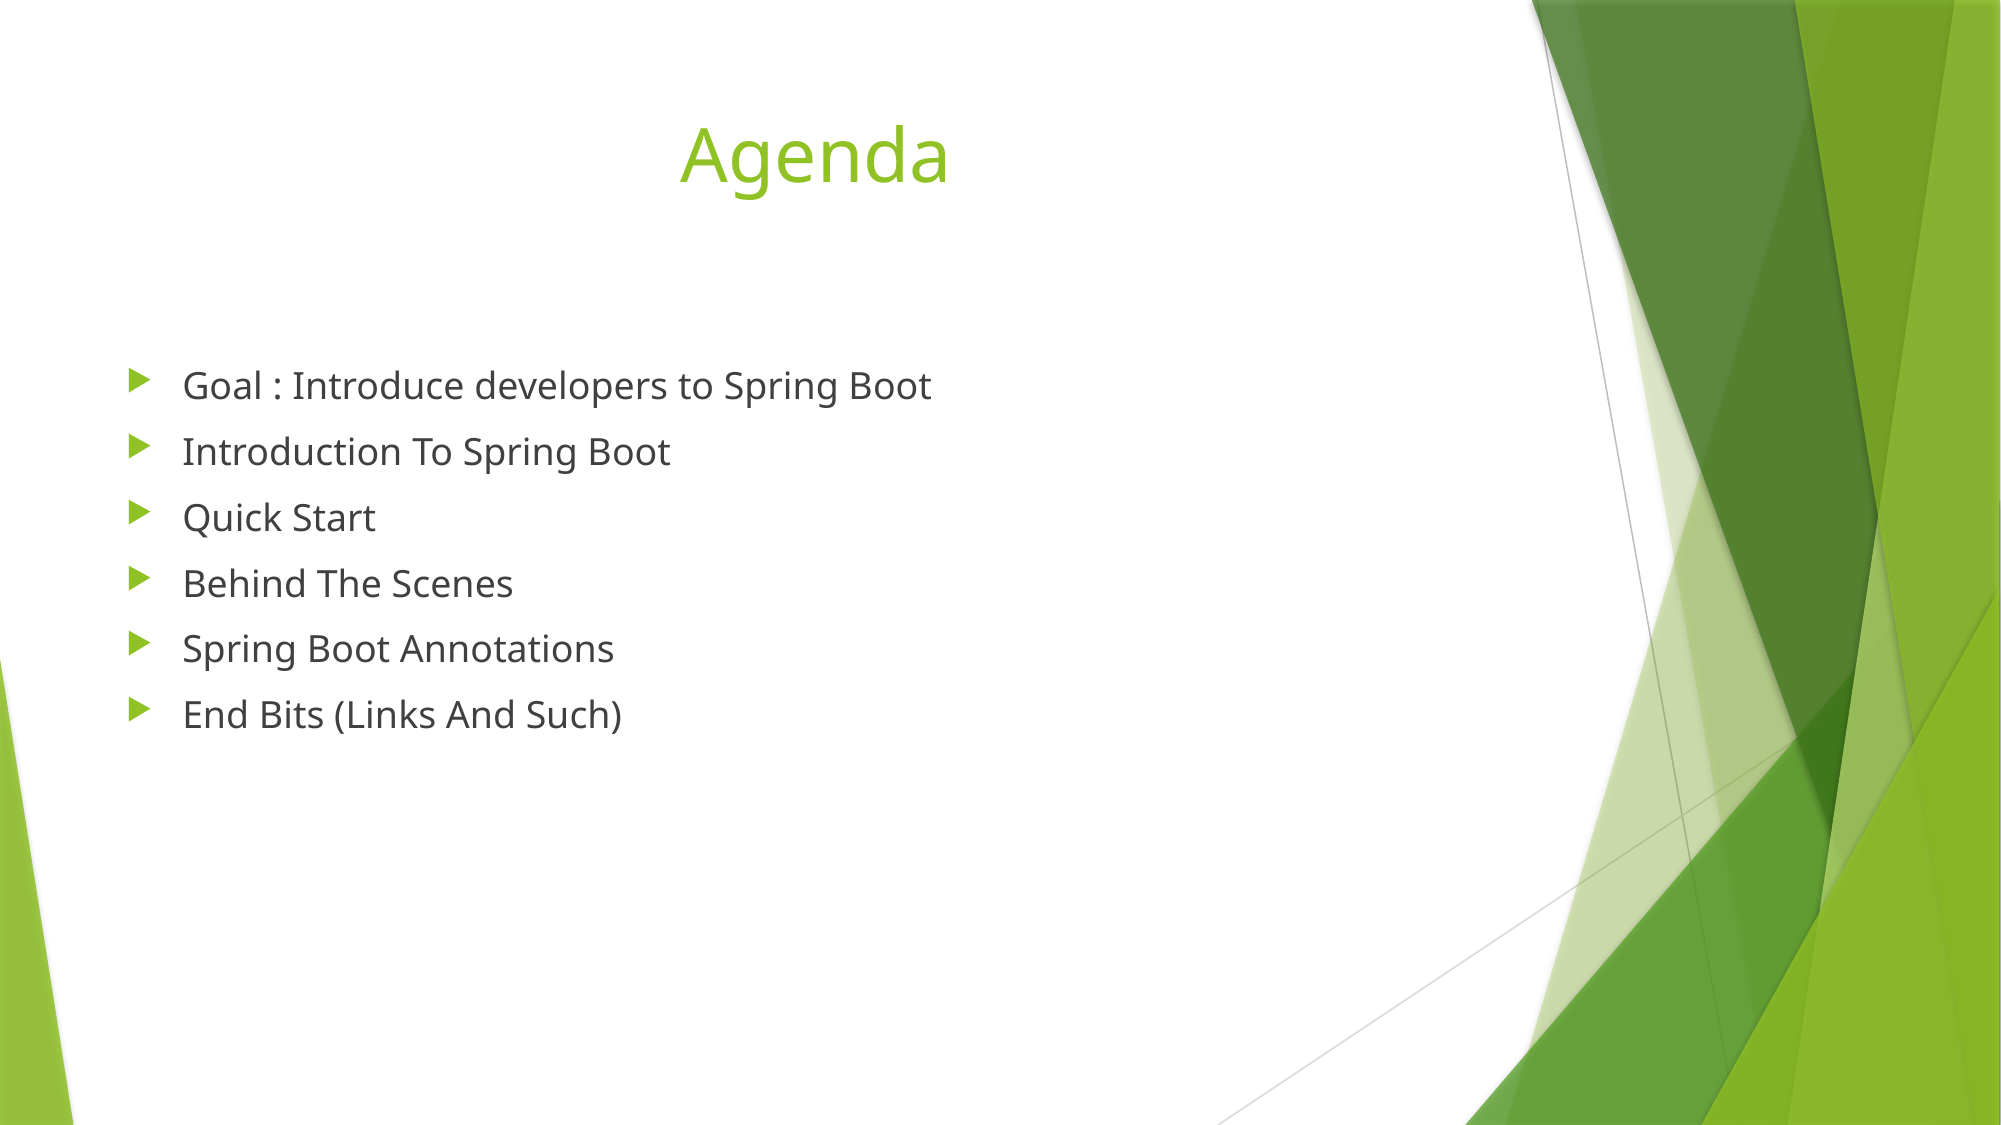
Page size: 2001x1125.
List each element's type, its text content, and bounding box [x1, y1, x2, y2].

title Agenda [111, 99, 1522, 317]
list Goal : Introduce developers to Spring Boot Introduction To Spring Boot Quick Start Behind The Scenes Spring Boot Annotations End Bits (Links And Such) [111, 354, 1522, 992]
